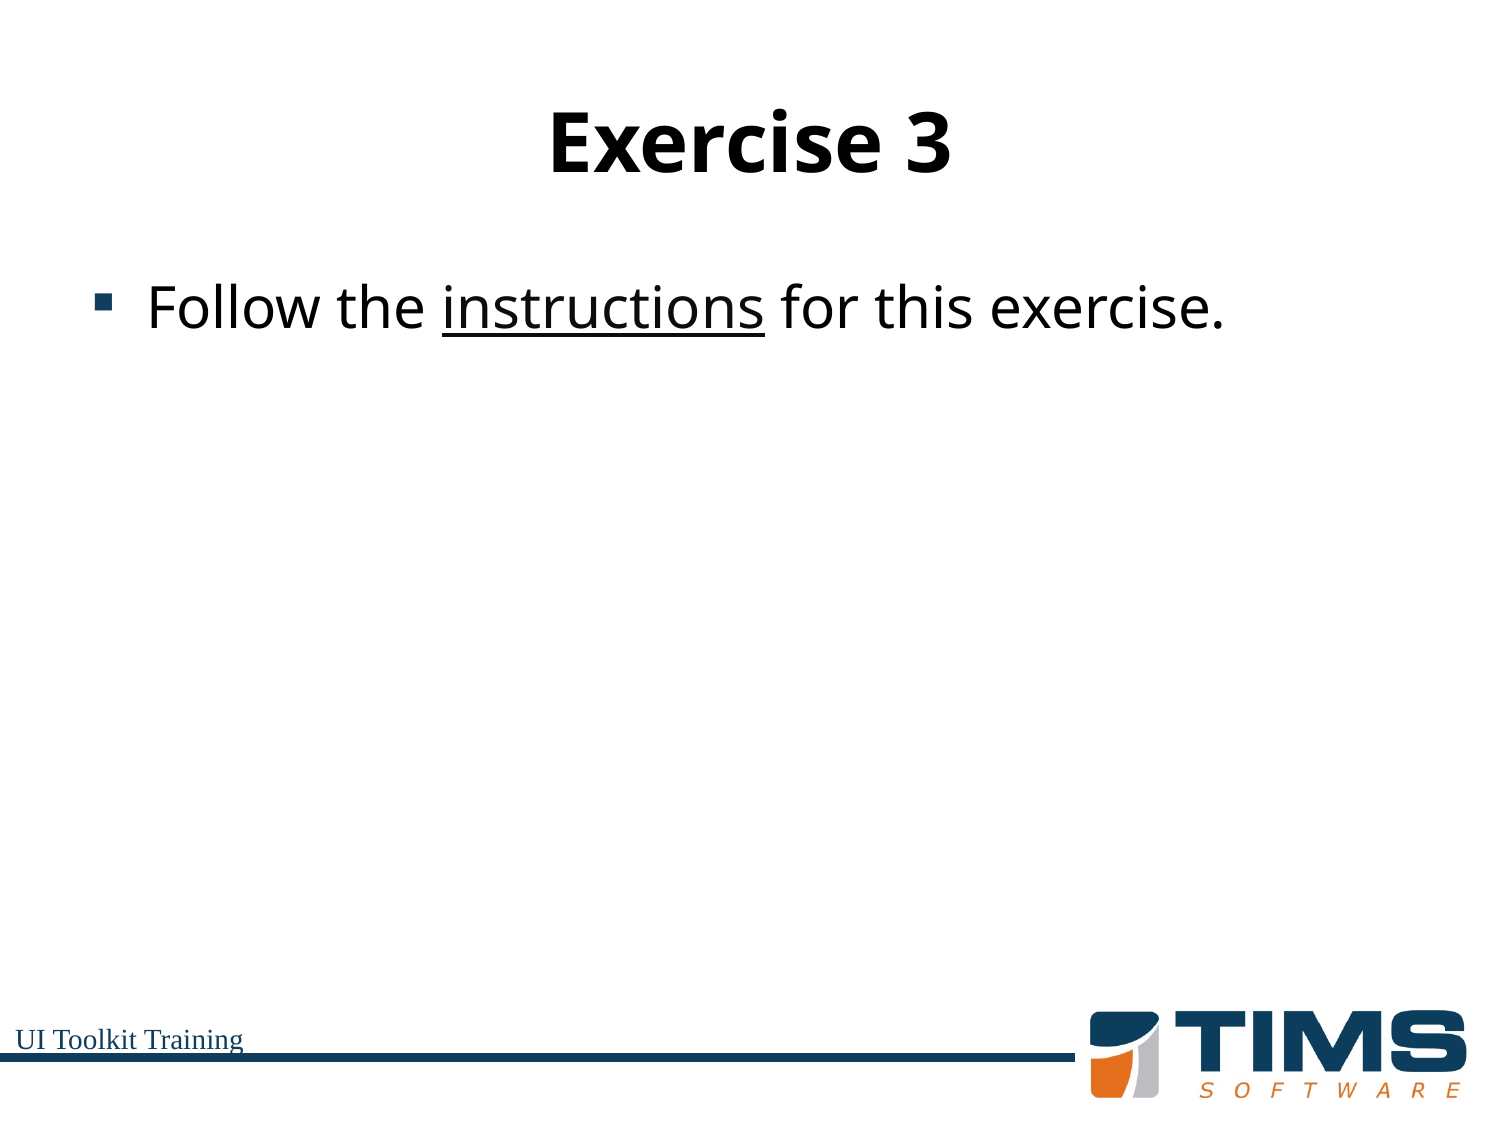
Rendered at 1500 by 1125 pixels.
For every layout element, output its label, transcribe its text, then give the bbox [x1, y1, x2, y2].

picture [1087, 1007, 1469, 1098]
list Follow the instructions for this exercise. [75, 262, 1425, 1005]
title Exercise 3 [75, 45, 1425, 233]
footer UI Toolkit Training [0, 1012, 650, 1088]
